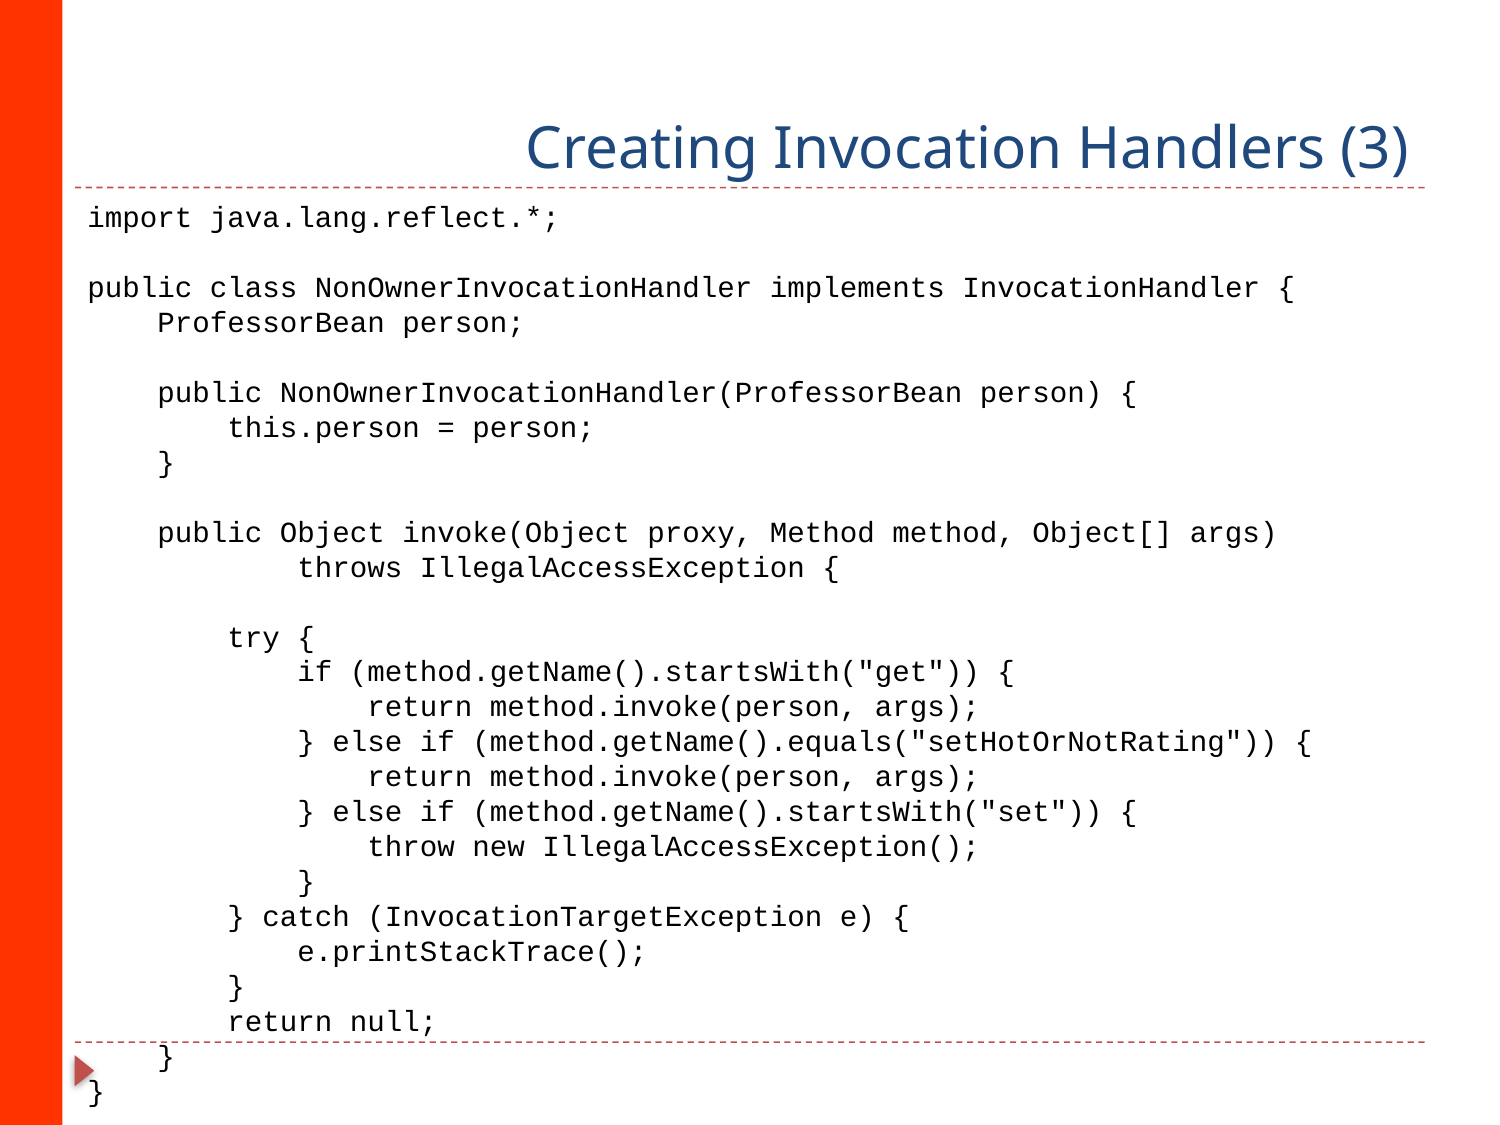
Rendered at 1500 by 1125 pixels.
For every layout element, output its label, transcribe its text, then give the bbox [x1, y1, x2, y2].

text_box import java.lang.reflect.*; public class NonOwnerInvocationHandler implements InvocationHandler { ProfessorBean person; public NonOwnerInvocationHandler(ProfessorBean person) { this.person = person; } public Object invoke(Object proxy, Method method, Object[] args) throws IllegalAccessException { try { if (method.getName().startsWith("get")) { return method.invoke(person, args); } else if (method.getName().equals("setHotOrNotRating")) { return method.invoke(person, args); } else if (method.getName().startsWith("set")) { throw new IllegalAccessException(); } } catch (InvocationTargetException e) { e.printStackTrace(); } return null; } } [72, 190, 1420, 1115]
title Creating Invocation Handlers (3) [76, 24, 1424, 188]
